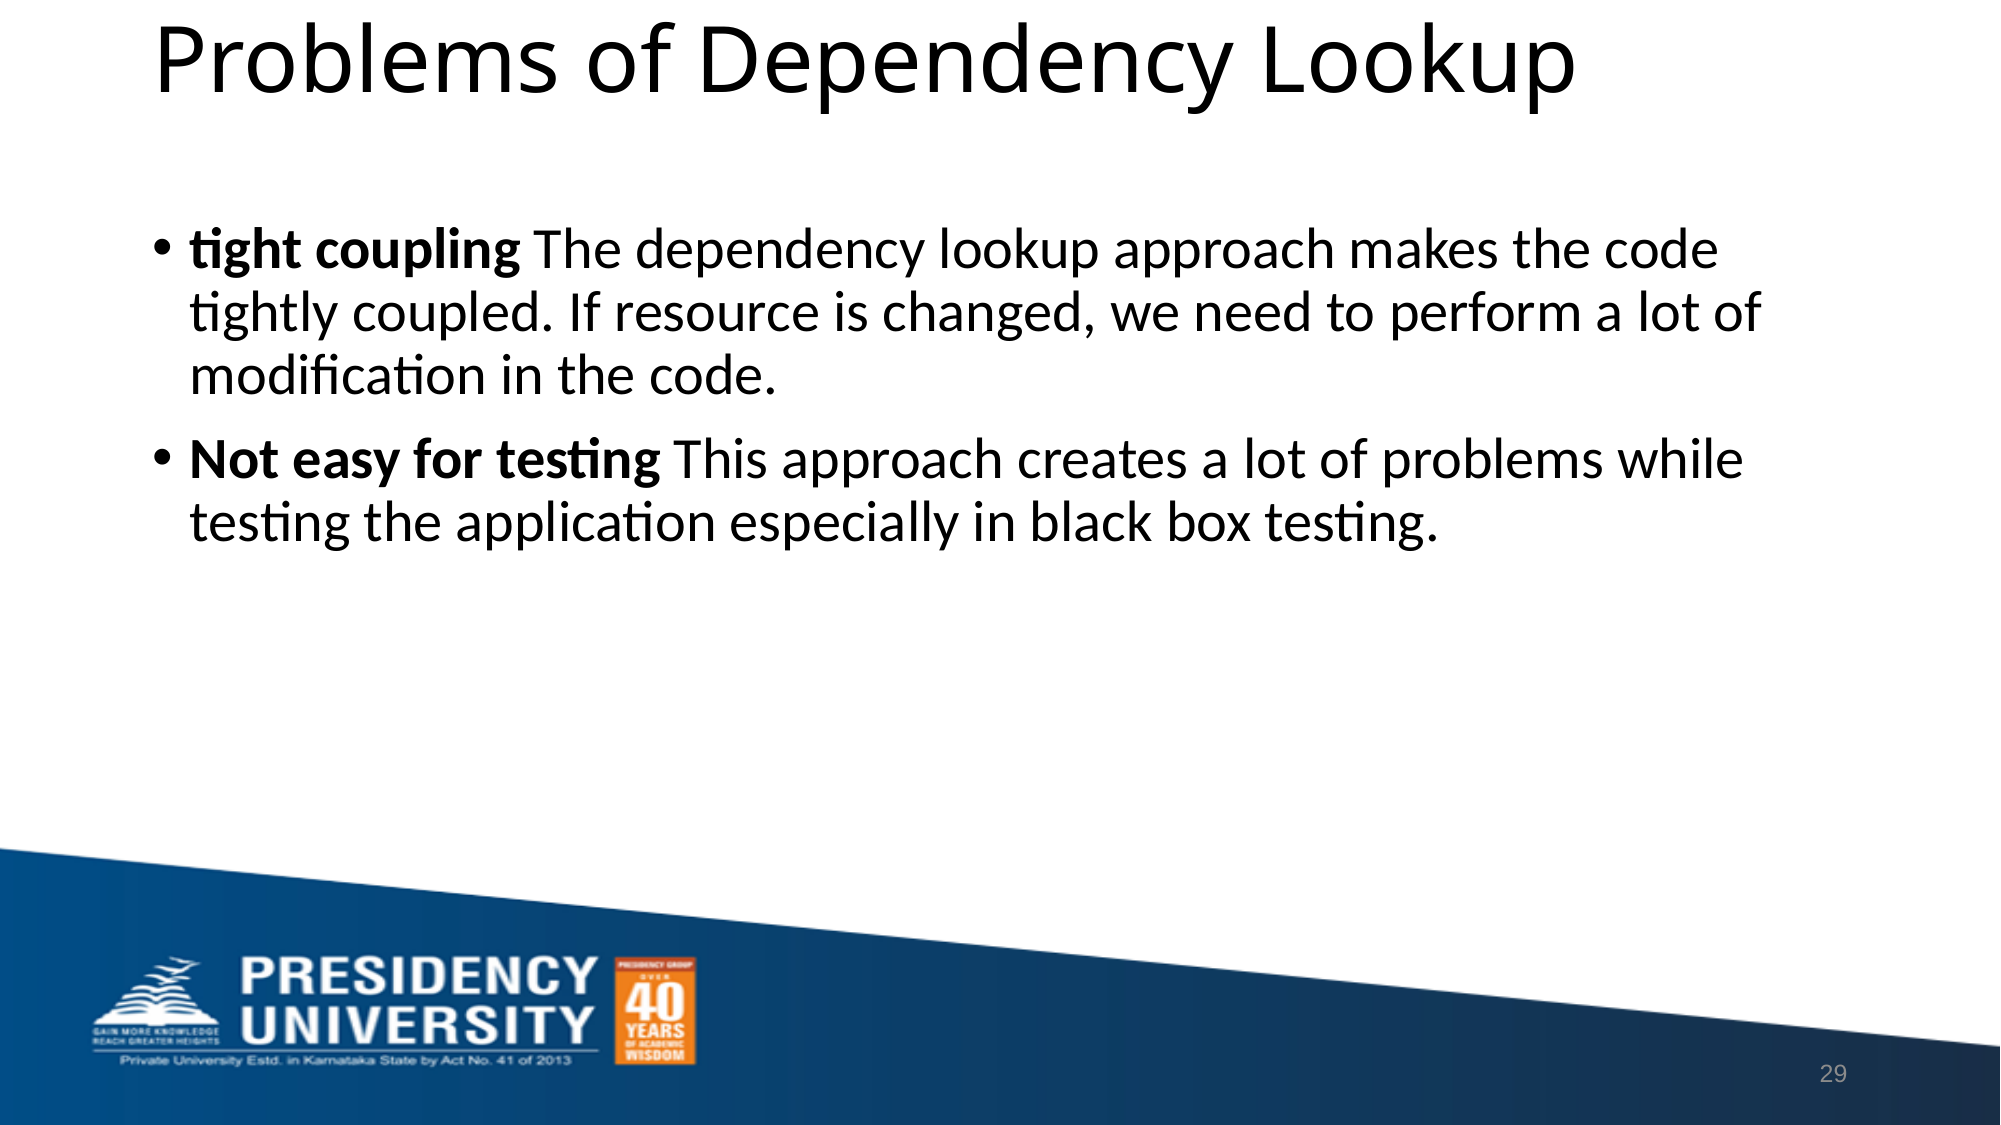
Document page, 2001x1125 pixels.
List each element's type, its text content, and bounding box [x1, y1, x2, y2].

list tight coupling The dependency lookup approach makes the code tightly coupled. If resource is changed, we need to perform a lot of modification in the code. Not easy for testing This approach creates a lot of problems while testing the application especially in black box testing. [137, 210, 1863, 1014]
title Problems of Dependency Lookup [137, 59, 1863, 176]
picture [0, 845, 2000, 1125]
slide_number 29 [1412, 1042, 1863, 1103]
